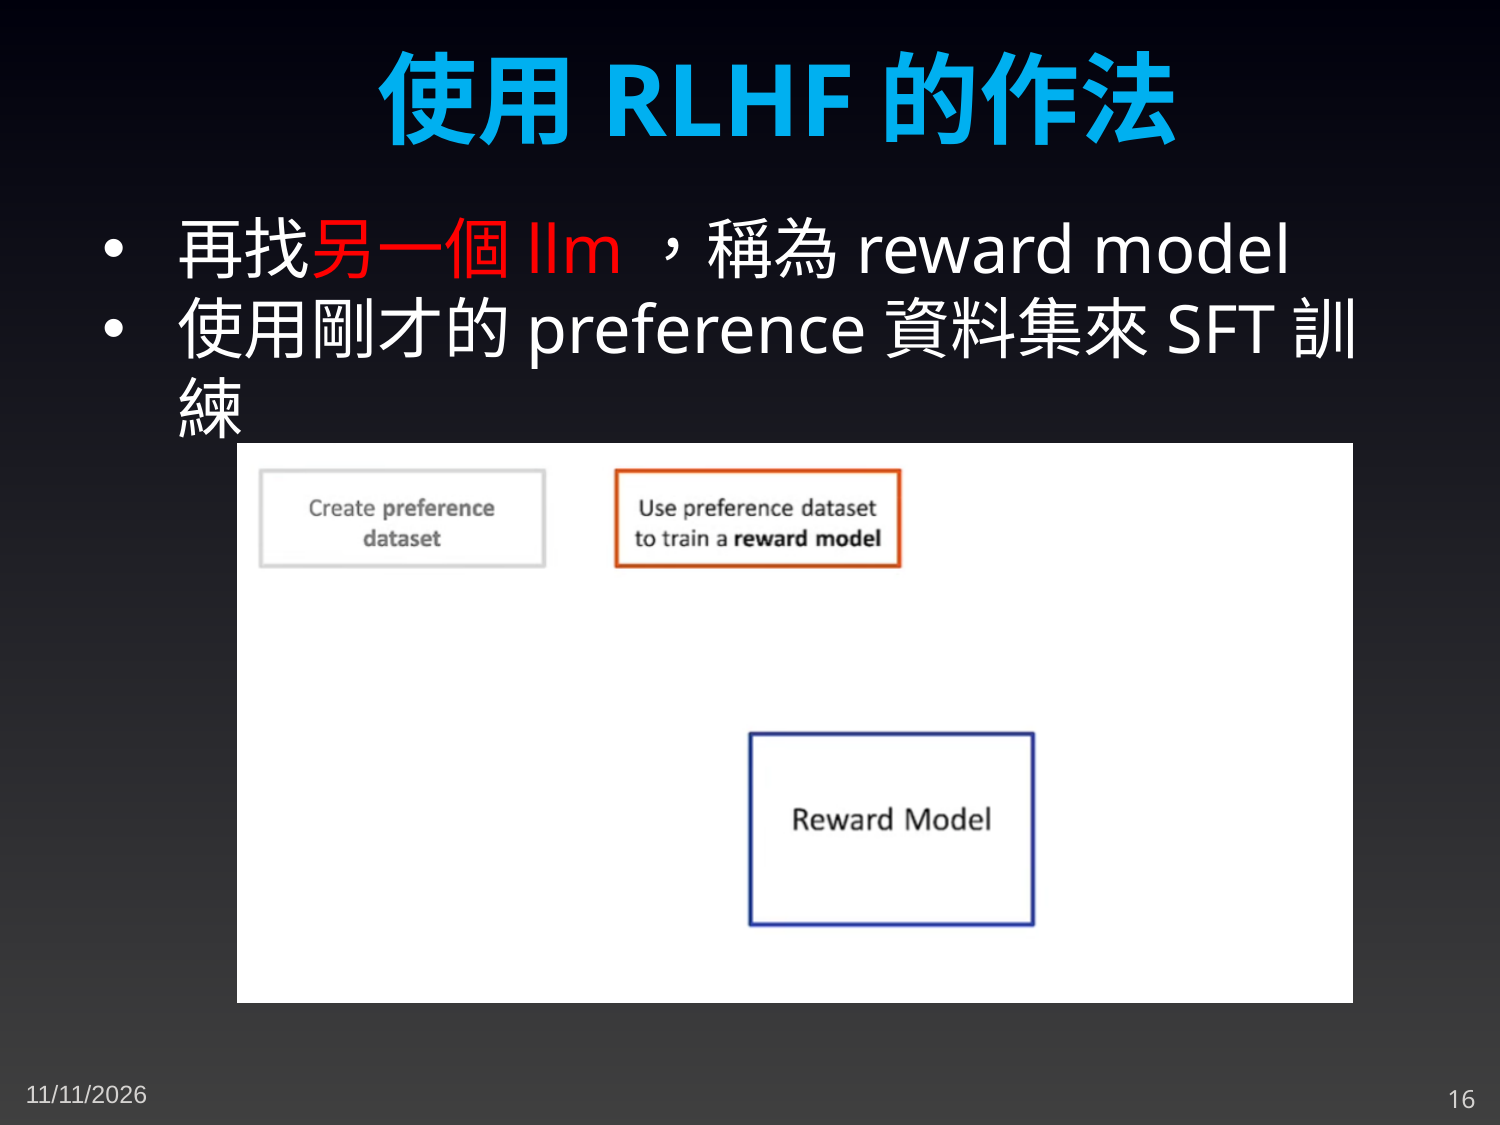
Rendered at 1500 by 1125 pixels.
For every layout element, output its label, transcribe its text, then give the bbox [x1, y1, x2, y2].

text_box 再找另一個llm，稱為reward model 使用剛才的preference資料集來SFT訓練 [87, 199, 1438, 455]
picture [237, 443, 1353, 1004]
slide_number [10, 1075, 411, 1117]
slide_number 16 [1340, 1075, 1491, 1117]
text_box 使用RLHF的作法 [362, 8, 1438, 172]
